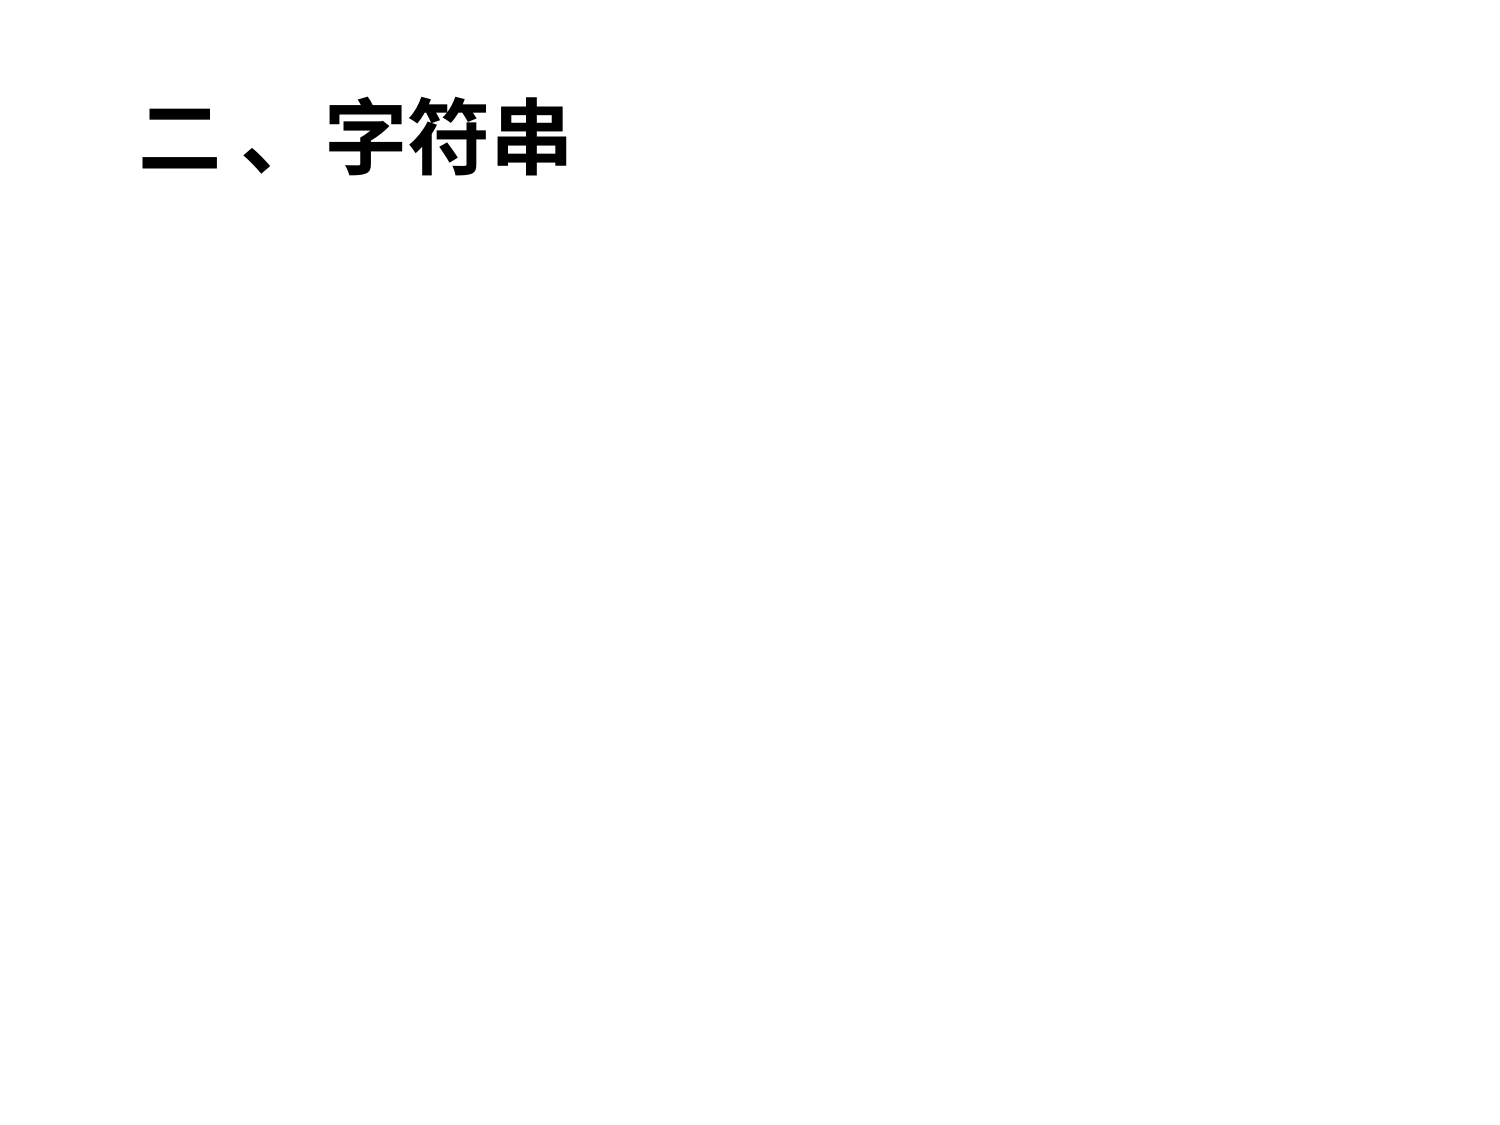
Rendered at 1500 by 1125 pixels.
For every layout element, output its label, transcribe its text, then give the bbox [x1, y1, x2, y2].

title 二 、字符串 [123, 78, 1399, 302]
